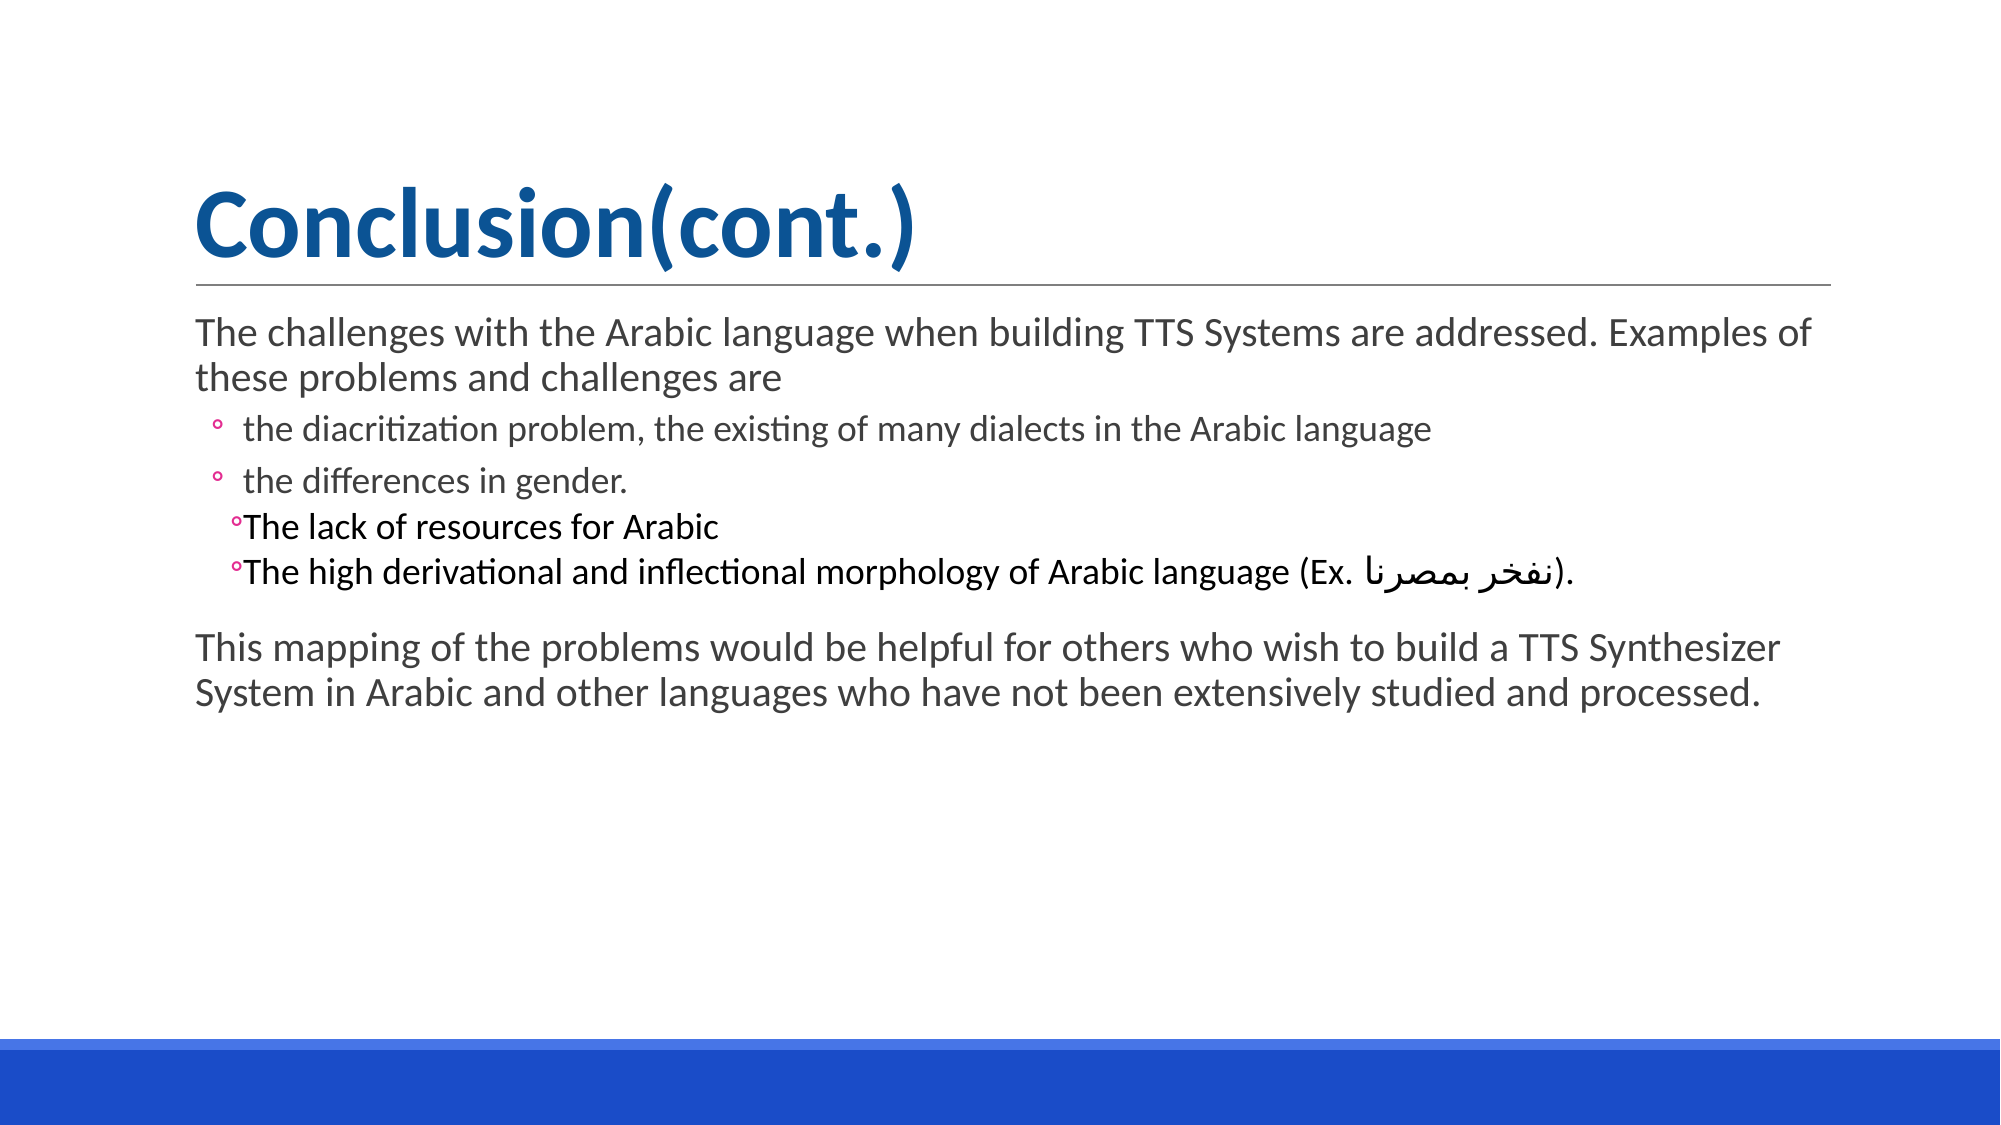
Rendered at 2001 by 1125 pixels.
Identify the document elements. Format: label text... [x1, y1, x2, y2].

title Conclusion(cont.) [180, 47, 1830, 285]
list The challenges with the Arabic language when building TTS Systems are addressed. Examples of these problems and challenges are the diacritization problem, the existing of many dialects in the Arabic language the differences in gender. The lack of resources for Arabic The high derivational and inflectional morphology of Arabic language (Ex. نفخر بمصرنا). This mapping of the problems would be helpful for others who wish to build a TTS Synthesizer System in Arabic and other languages who have not been extensively studied and processed. [180, 302, 1830, 963]
